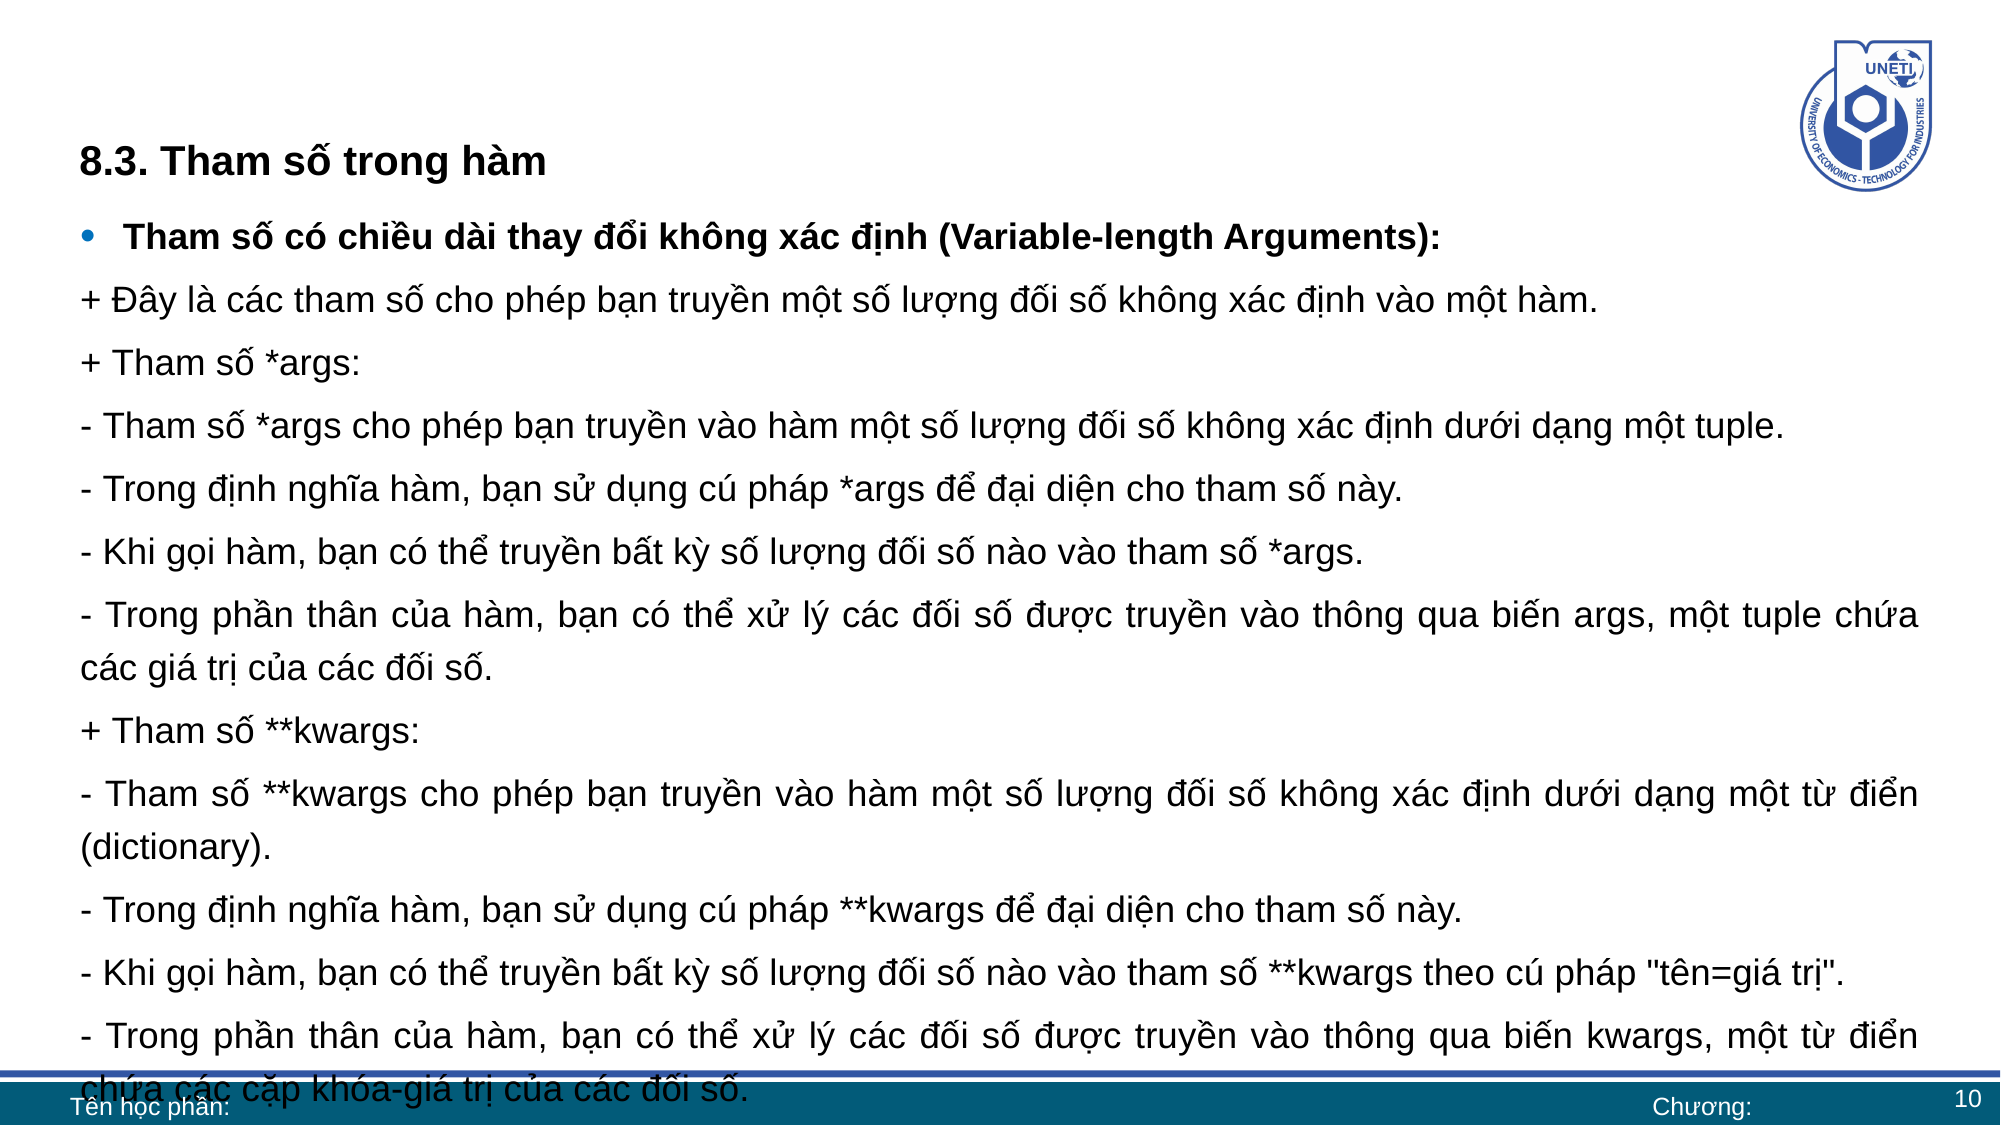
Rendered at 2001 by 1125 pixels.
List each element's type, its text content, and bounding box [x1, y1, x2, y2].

picture [1798, 37, 1936, 116]
title 8.3. Tham số trong hàm [64, 116, 1936, 196]
text_box Chương: [1591, 1082, 1815, 1125]
list Tham số có chiều dài thay đổi không xác định (Variable-length Arguments): + Đây là các tham số cho phép bạn truyền một số lượng đối số không xác định vào một hàm. + Tham số *args: - Tham số *args cho phép bạn truyền vào hàm một số lượng đối số không xác định dưới dạng một tuple. - Trong định nghĩa hàm, bạn sử dụng cú pháp *args để đại diện cho tham số này. - Khi gọi hàm, bạn có thể truyền bất kỳ số lượng đối số nào vào tham số *args. - Trong phần thân của hàm, bạn có thể xử lý các đối số được truyền vào thông qua biến args, một tuple chứa các giá trị của các đối số. + Tham số **kwargs: - Tham số **kwargs cho phép bạn truyền vào hàm một số lượng đối số không xác định dưới dạng một từ điển (dictionary). - Trong định nghĩa hàm, bạn sử dụng cú pháp **kwargs để đại diện cho tham số này. - Khi gọi hàm, bạn có thể truyền bất kỳ số lượng đối số nào vào tham số **kwargs theo cú pháp "tên=giá trị". - Trong phần thân của hàm, bạn có thể xử lý các đối số được truyền vào thông qua biến kwargs, một từ điển chứa các cặp khóa-giá trị của các đối số. [64, 196, 1937, 1082]
text_box Tên học phần: [55, 1082, 1591, 1125]
slide_number 10 [1547, 1071, 1998, 1124]
